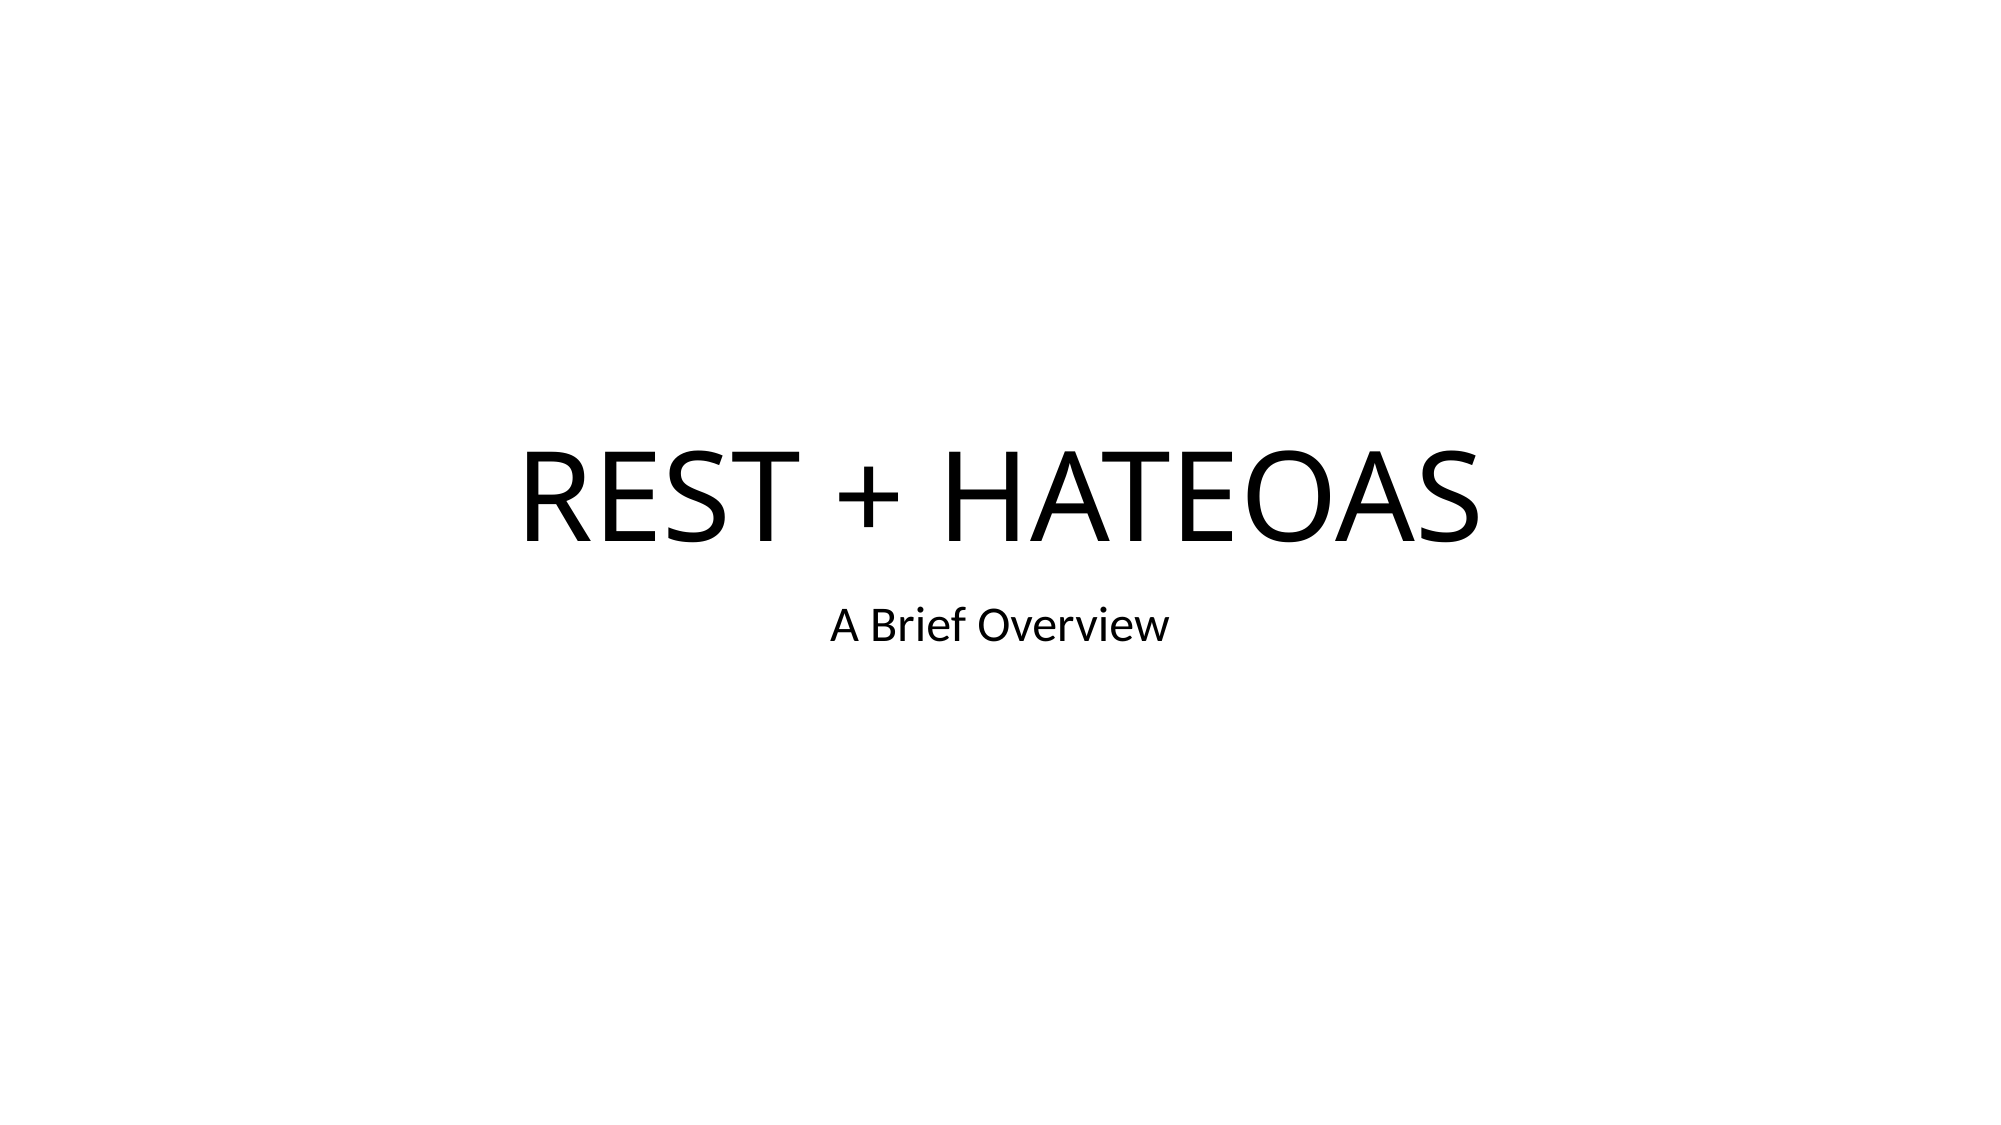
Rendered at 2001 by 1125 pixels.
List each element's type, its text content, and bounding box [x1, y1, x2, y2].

subtitle A Brief Overview [249, 590, 1750, 863]
title REST + HATEOAS [249, 184, 1750, 576]
